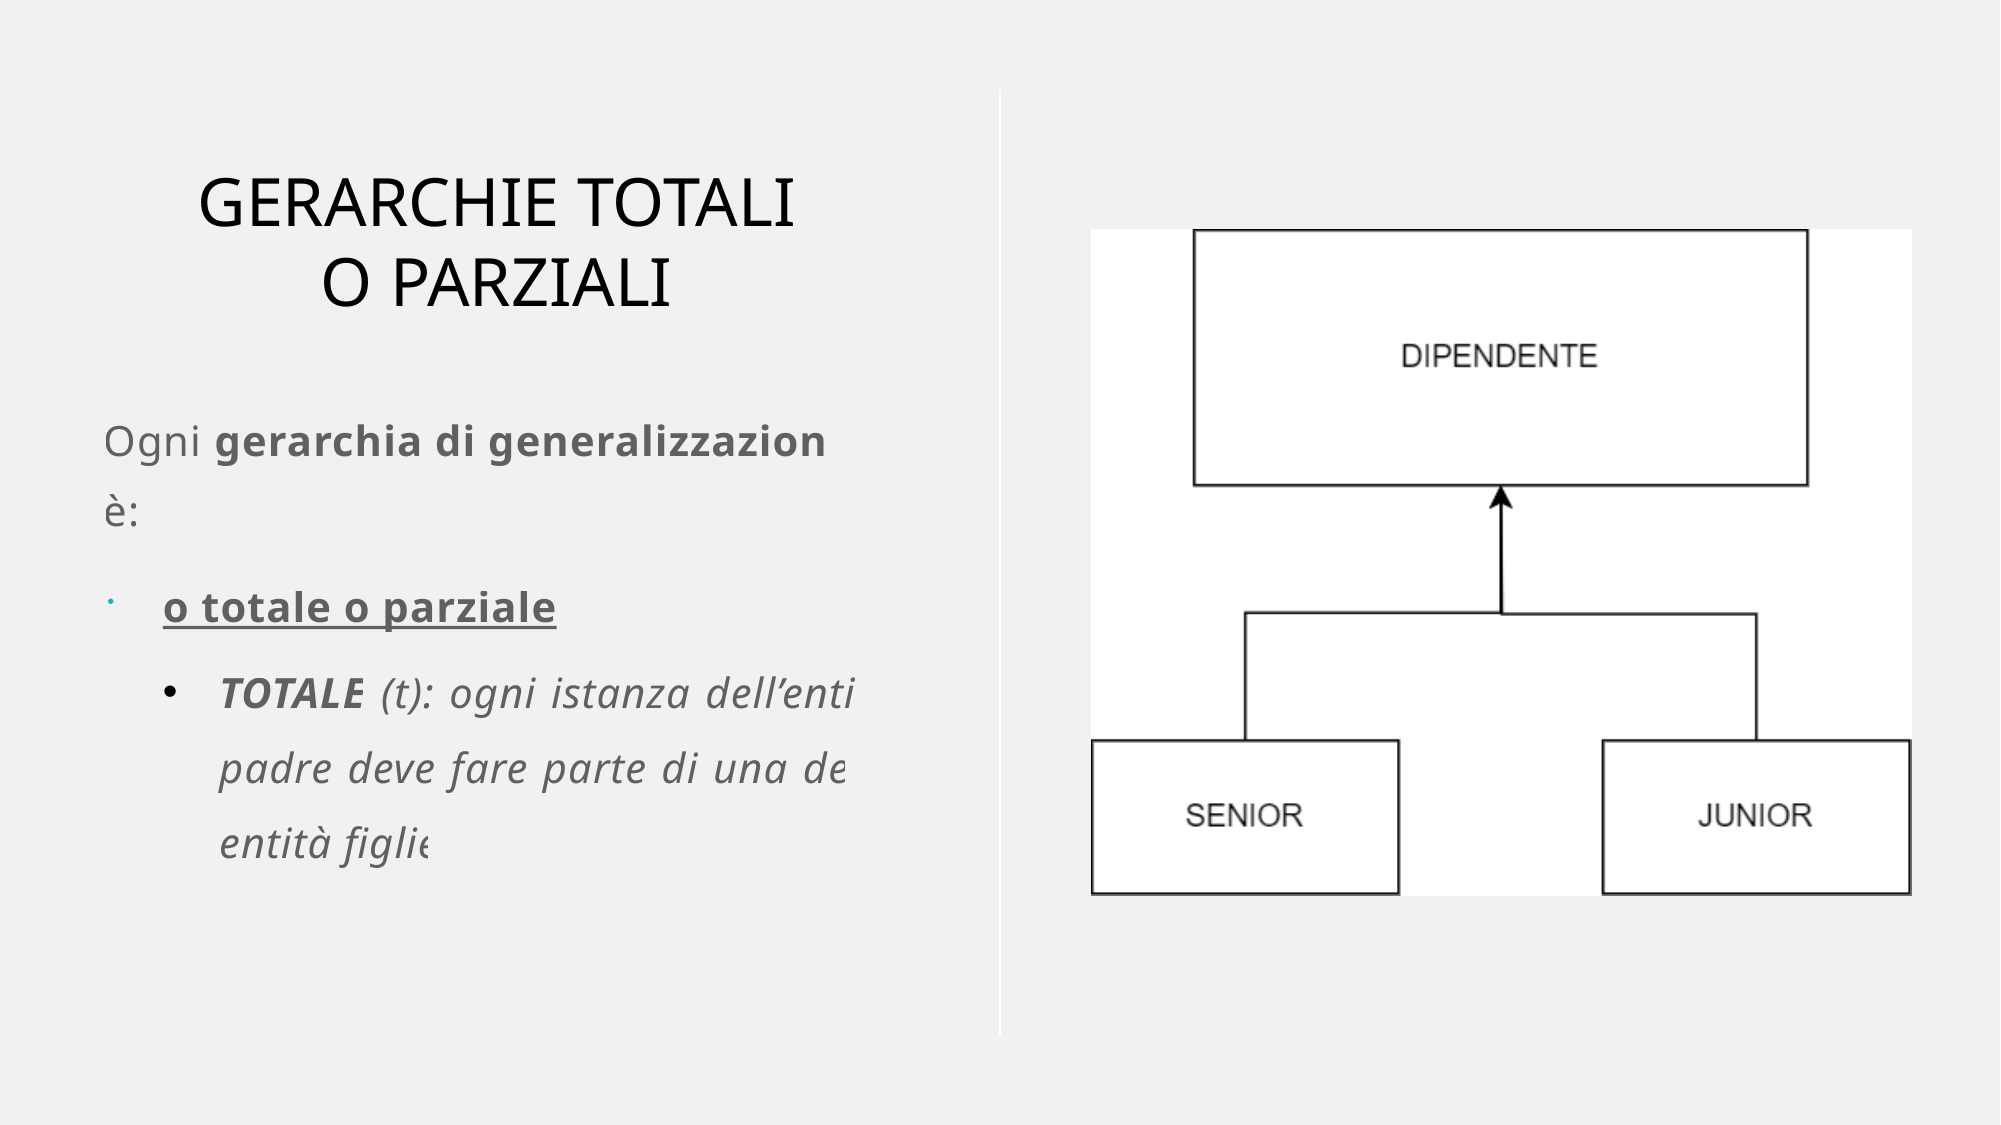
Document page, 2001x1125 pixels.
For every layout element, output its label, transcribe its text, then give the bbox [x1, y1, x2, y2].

text_box [0, 0, 2000, 1125]
title GERARCHIE TOTALI O PARZIALI [162, 64, 832, 327]
list Ogni gerarchia di generalizzazione è: o totale o parziale TOTALE (t): ogni istanza dell’entità padre deve fare parte di una delle entità figlie [88, 387, 912, 1061]
picture [1090, 228, 1912, 897]
